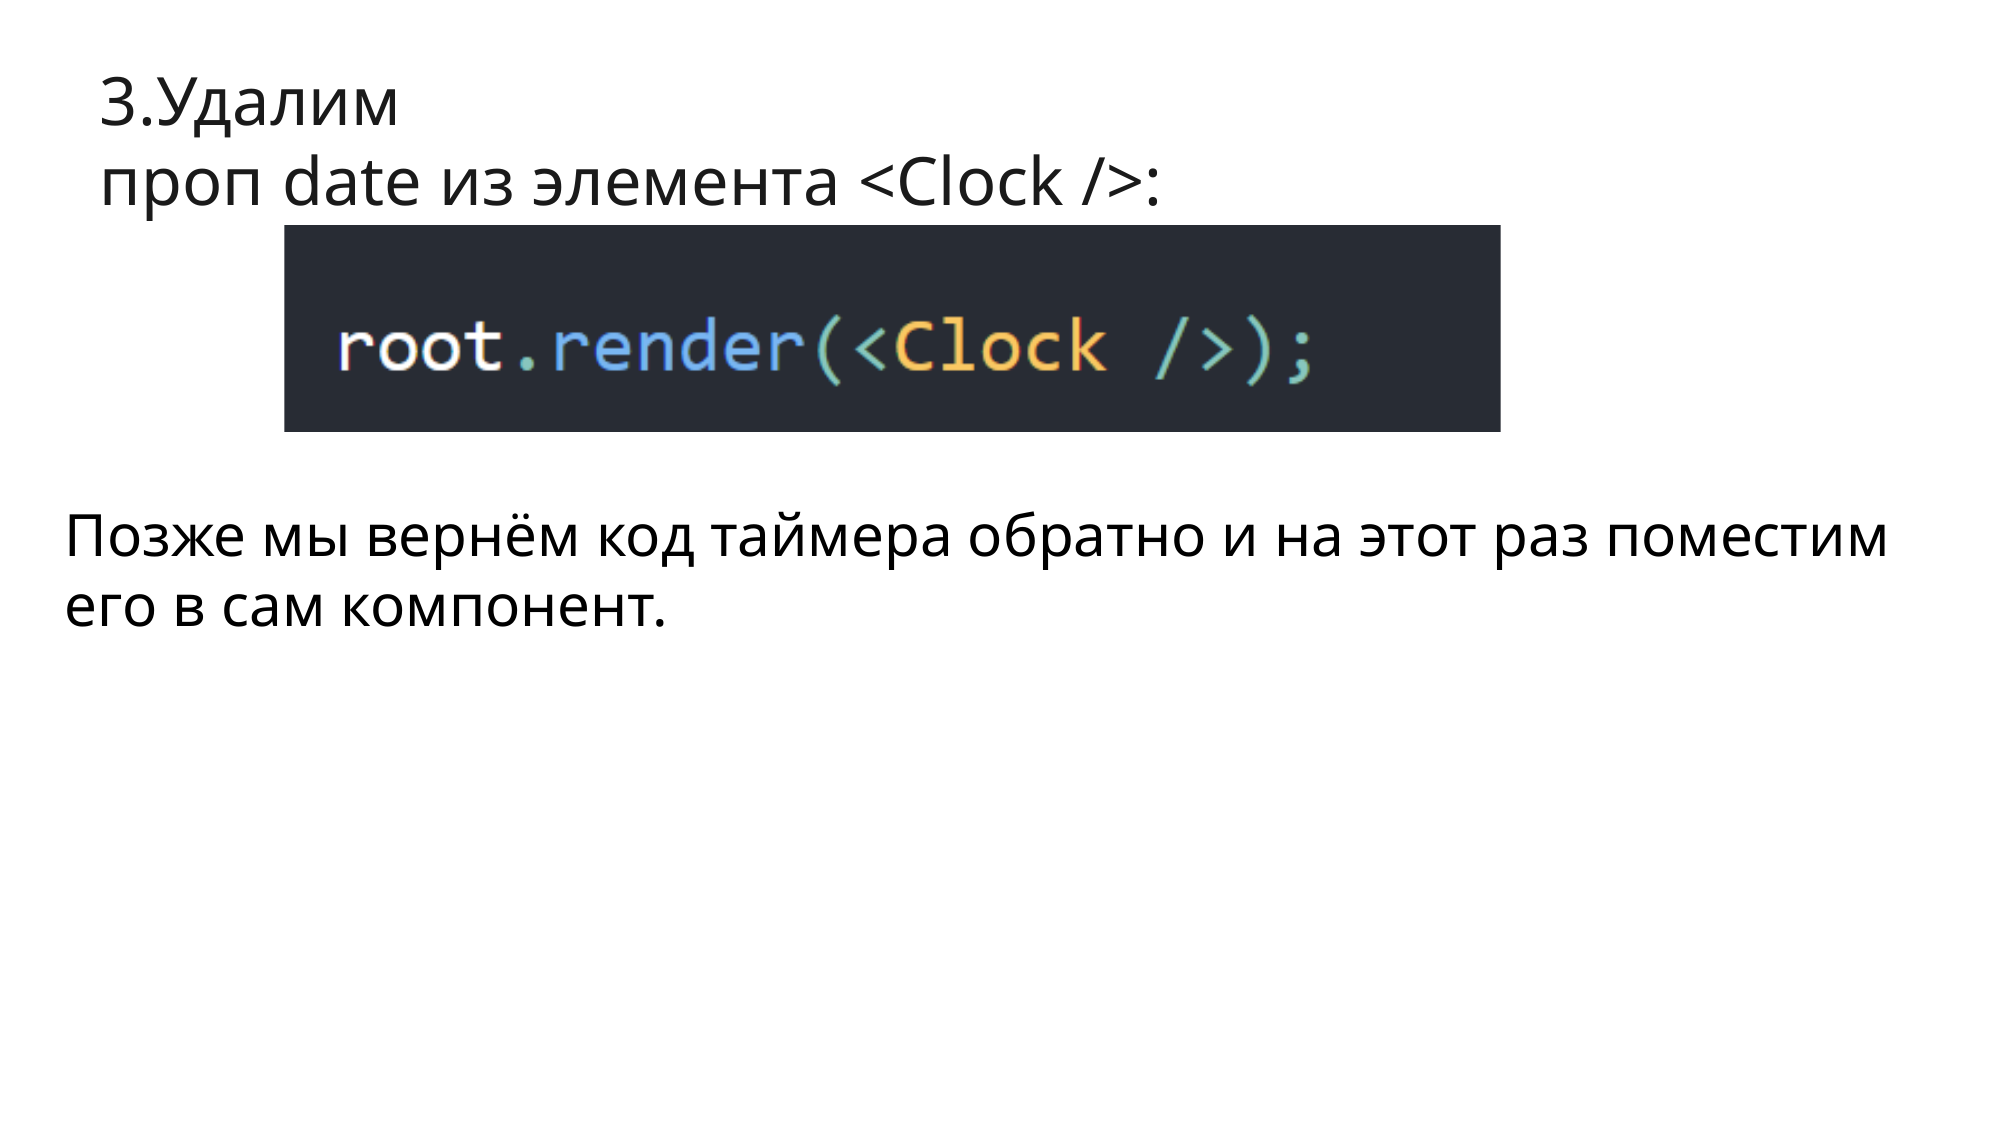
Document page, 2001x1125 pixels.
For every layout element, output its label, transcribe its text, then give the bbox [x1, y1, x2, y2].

text_box Позже мы вернём код таймера обратно и на этот раз поместим его в сам компонент. [50, 490, 1969, 646]
picture [284, 225, 1501, 432]
title Удалим проп date из элемента <Clock />: [99, 0, 1435, 299]
